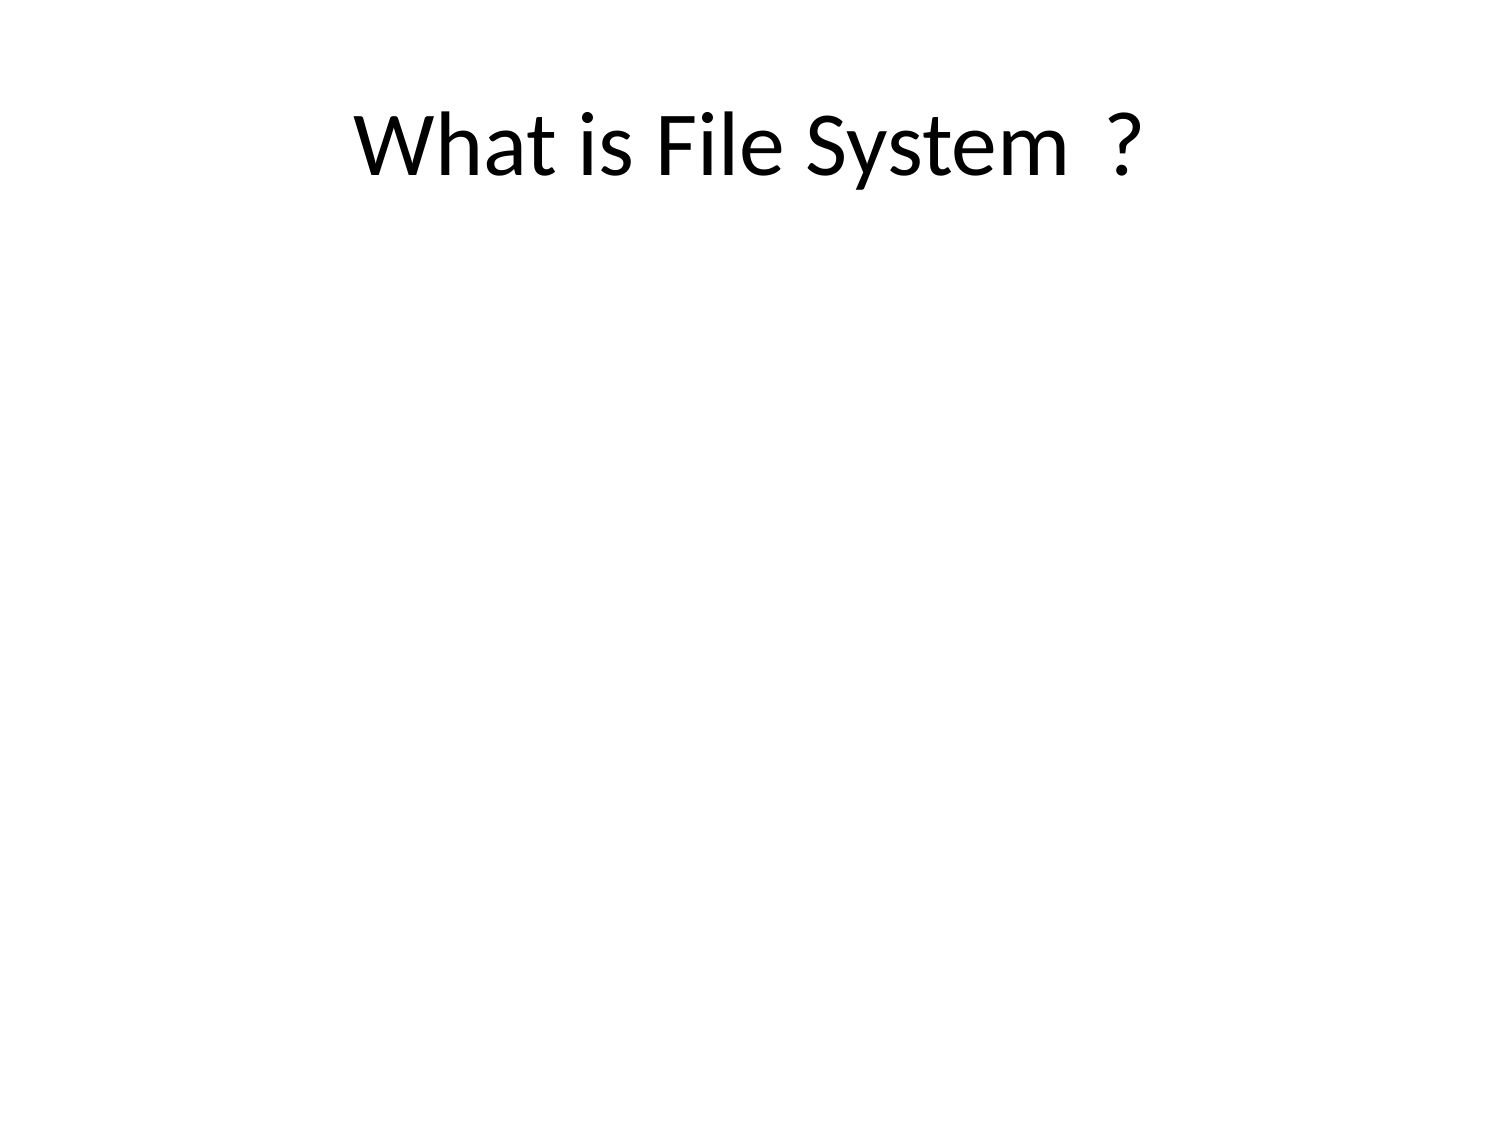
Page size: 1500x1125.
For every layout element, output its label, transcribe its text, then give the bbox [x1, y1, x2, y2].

title What is File System ? [75, 45, 1425, 233]
